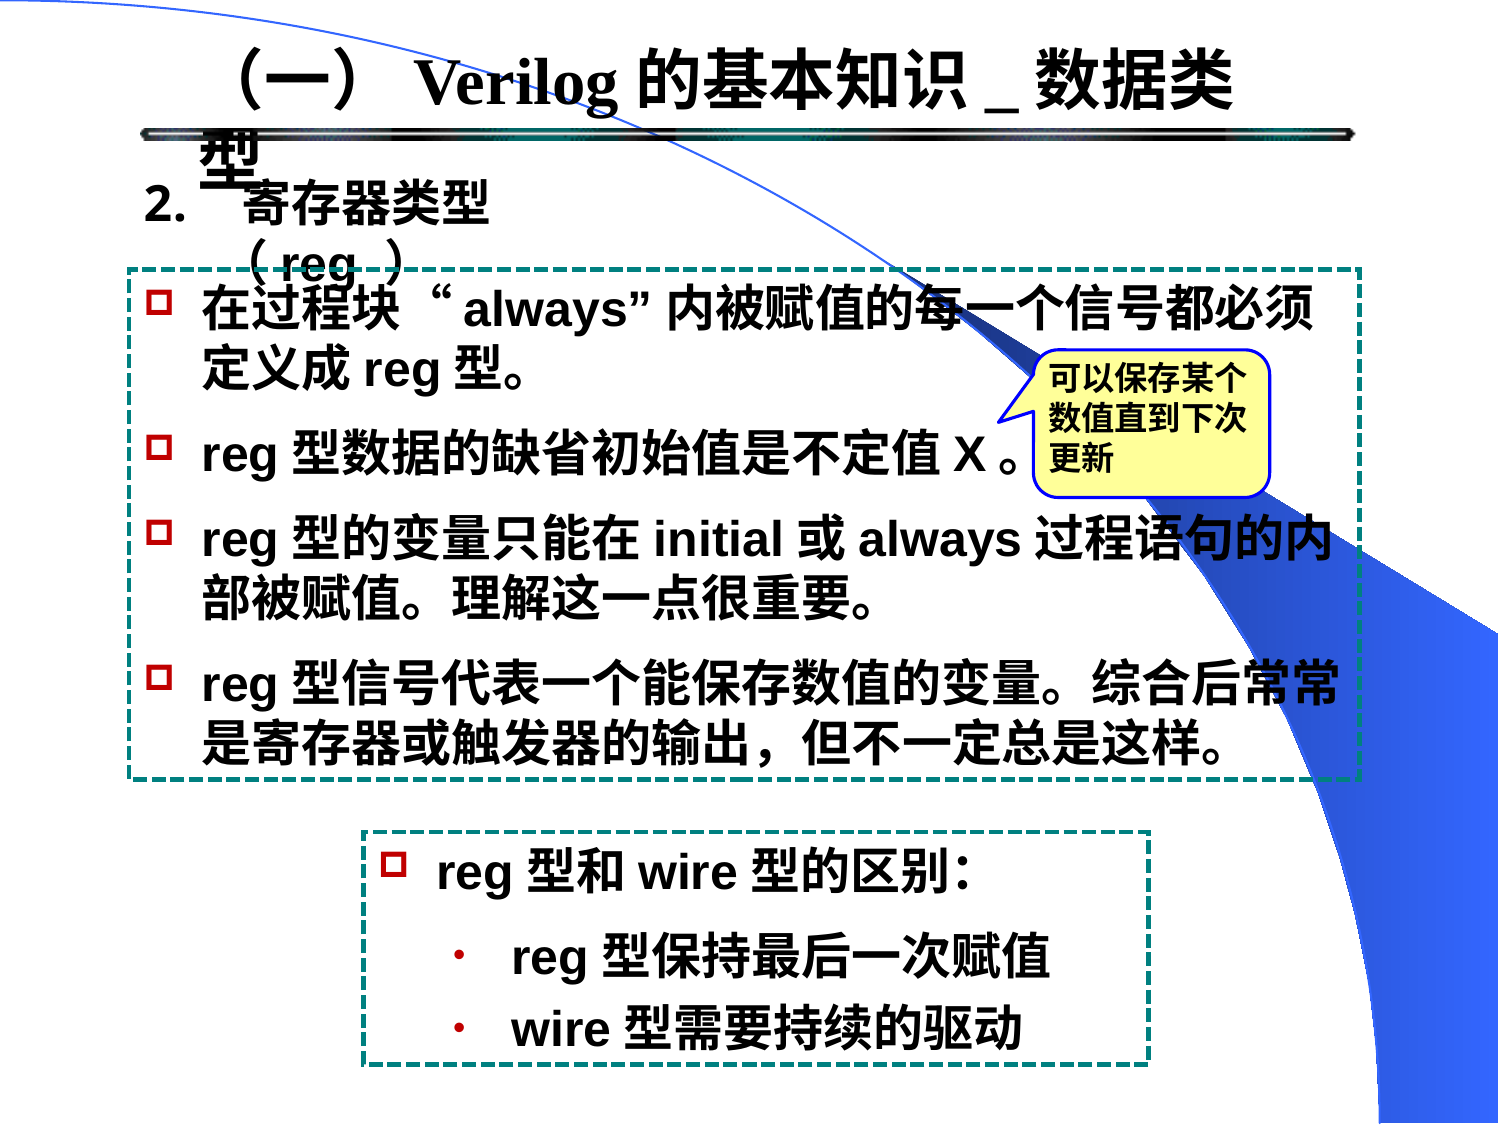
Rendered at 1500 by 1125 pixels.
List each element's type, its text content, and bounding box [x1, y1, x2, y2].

text_box （一）Verilog的基本知识_数据类型 [183, 149, 1282, 206]
picture [140, 128, 1358, 141]
text_box （一）Verilog的基本知识_数据类型 [183, 30, 1282, 127]
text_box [1033, 349, 1270, 498]
text_box 在过程块“always”内被赋值的每一个信号都必须定义成reg型。 reg型数据的缺省初始值是不定值X。 reg型的变量只能在initial或always过程语句的内部被赋值。理解这一点很重要。 reg型信号代表一个能保存数值的变量。综合后常常是寄存器或触发器的输出，但不一定总是这样。 [128, 269, 1360, 780]
text_box 寄存器类型（reg ） [128, 163, 709, 269]
text_box reg型和wire型的区别： reg型保持最后一次赋值 wire型需要持续的驱动 [363, 832, 1149, 1065]
